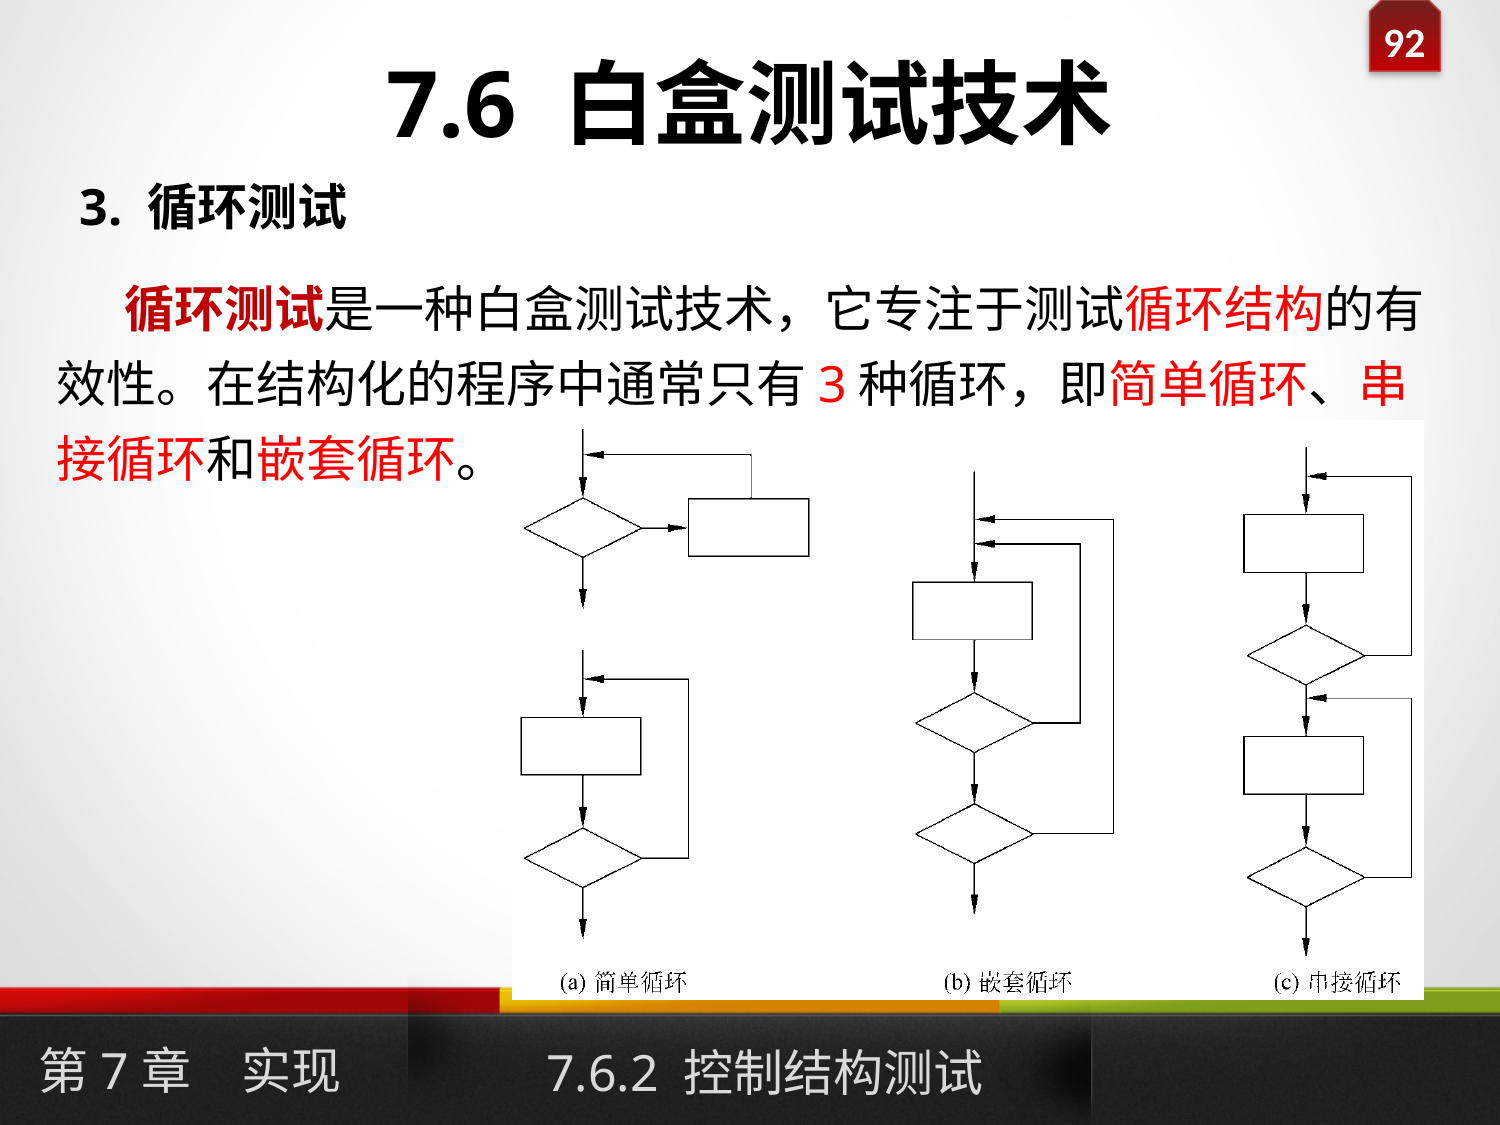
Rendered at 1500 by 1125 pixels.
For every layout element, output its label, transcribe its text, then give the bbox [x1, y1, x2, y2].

text_box 第7章 实现 [0, 1032, 380, 1108]
title 7.6 白盒测试技术 [74, 6, 1426, 195]
list 3. 循环测试 [64, 167, 1416, 255]
text_box 循环测试是一种白盒测试技术，它专注于测试循环结构的有效性。在结构化的程序中通常只有3种循环，即简单循环、串接循环和嵌套循环。 [41, 255, 1447, 496]
text_box 7.6.2 控制结构测试 [458, 1032, 1073, 1111]
picture [0, 0, 1500, 1125]
